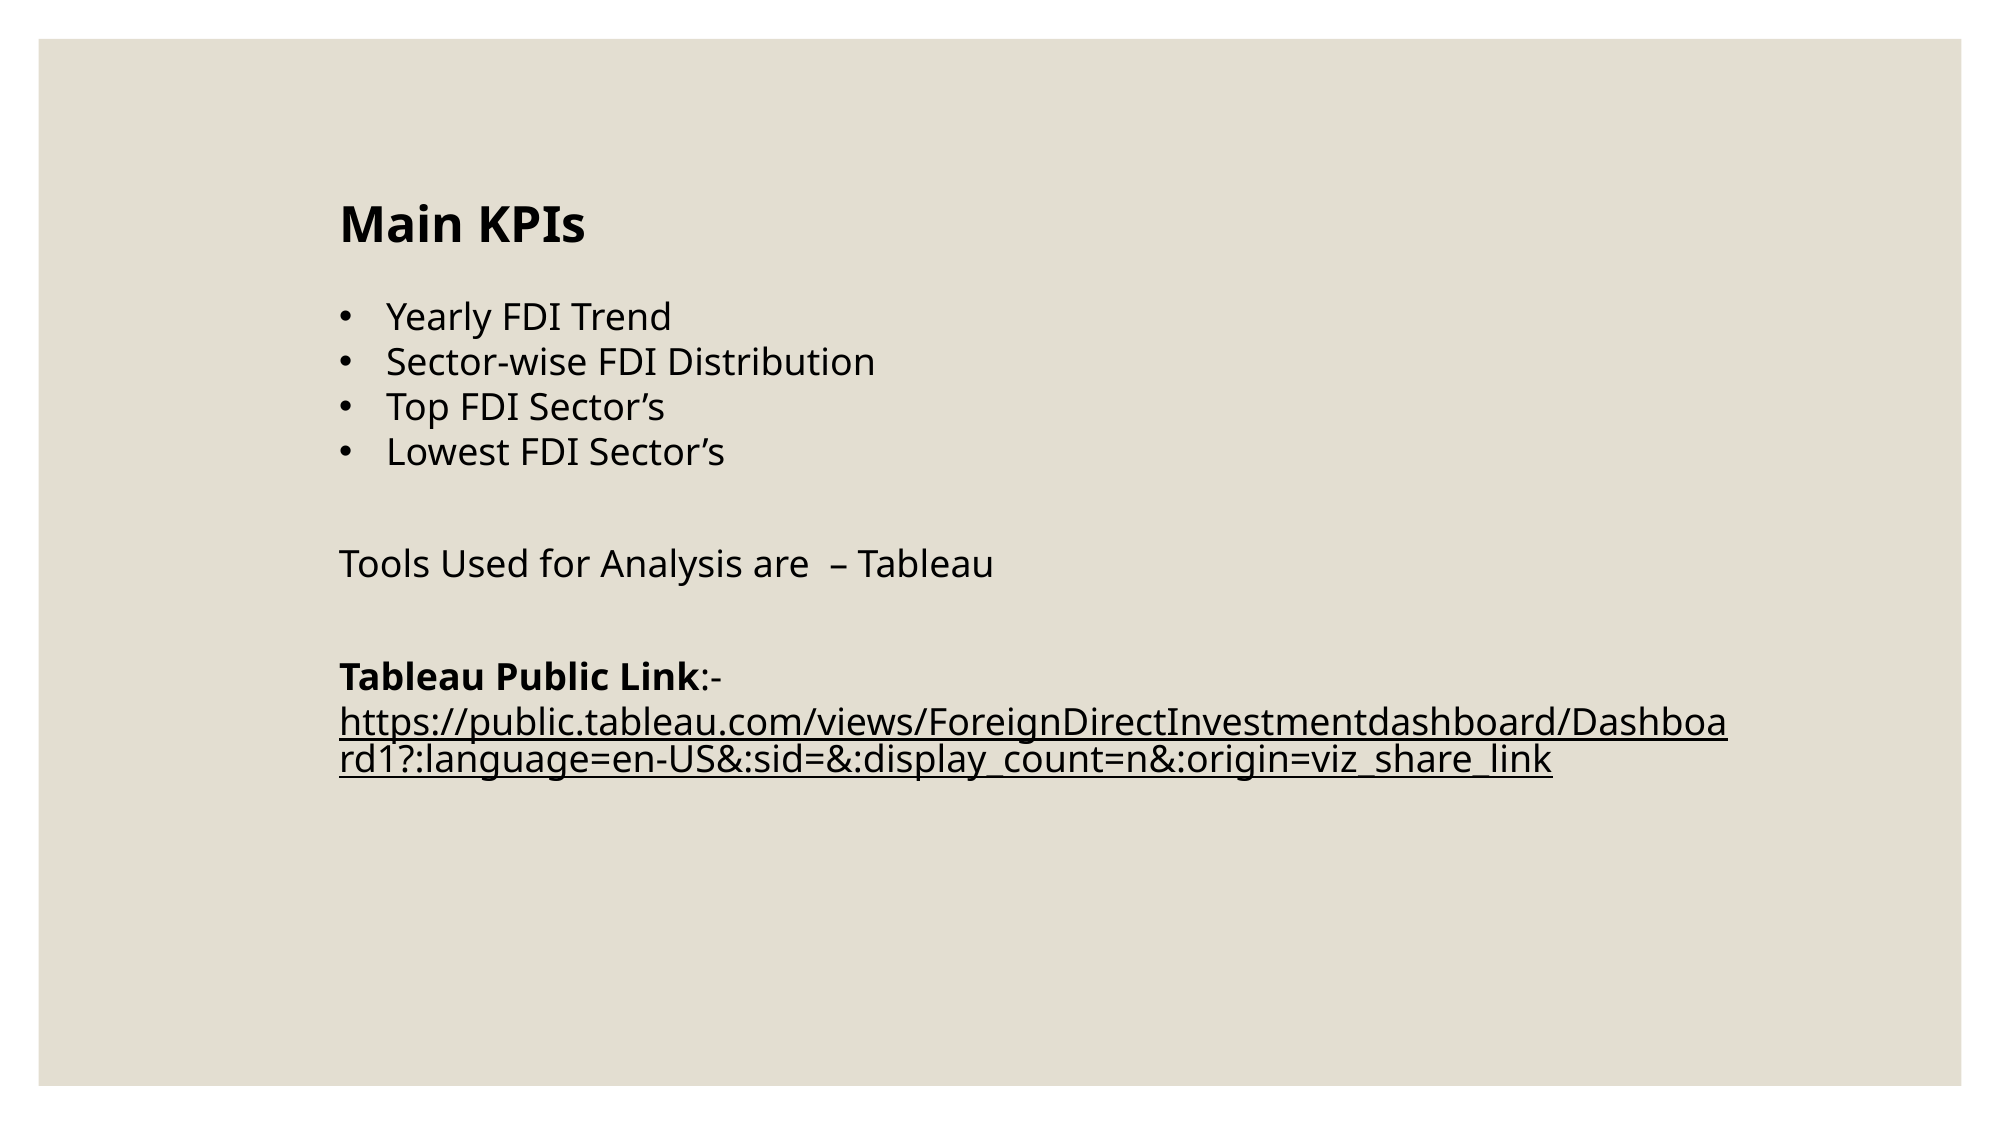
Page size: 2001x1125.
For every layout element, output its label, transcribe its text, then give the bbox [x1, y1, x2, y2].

text_box Main KPIs [324, 185, 1325, 260]
text_box Yearly FDI Trend Sector-wise FDI Distribution Top FDI Sector’s Lowest FDI Sector’s [324, 241, 950, 533]
text_box Tools Used for Analysis are – Tableau [324, 533, 1421, 593]
text_box Tableau Public Link:- https://public.tableau.com/views/ForeignDirectInvestmentdashboard/Dashboard1?:language=en-US&:sid=&:display_count=n&:origin=viz_share_link [324, 645, 1744, 801]
